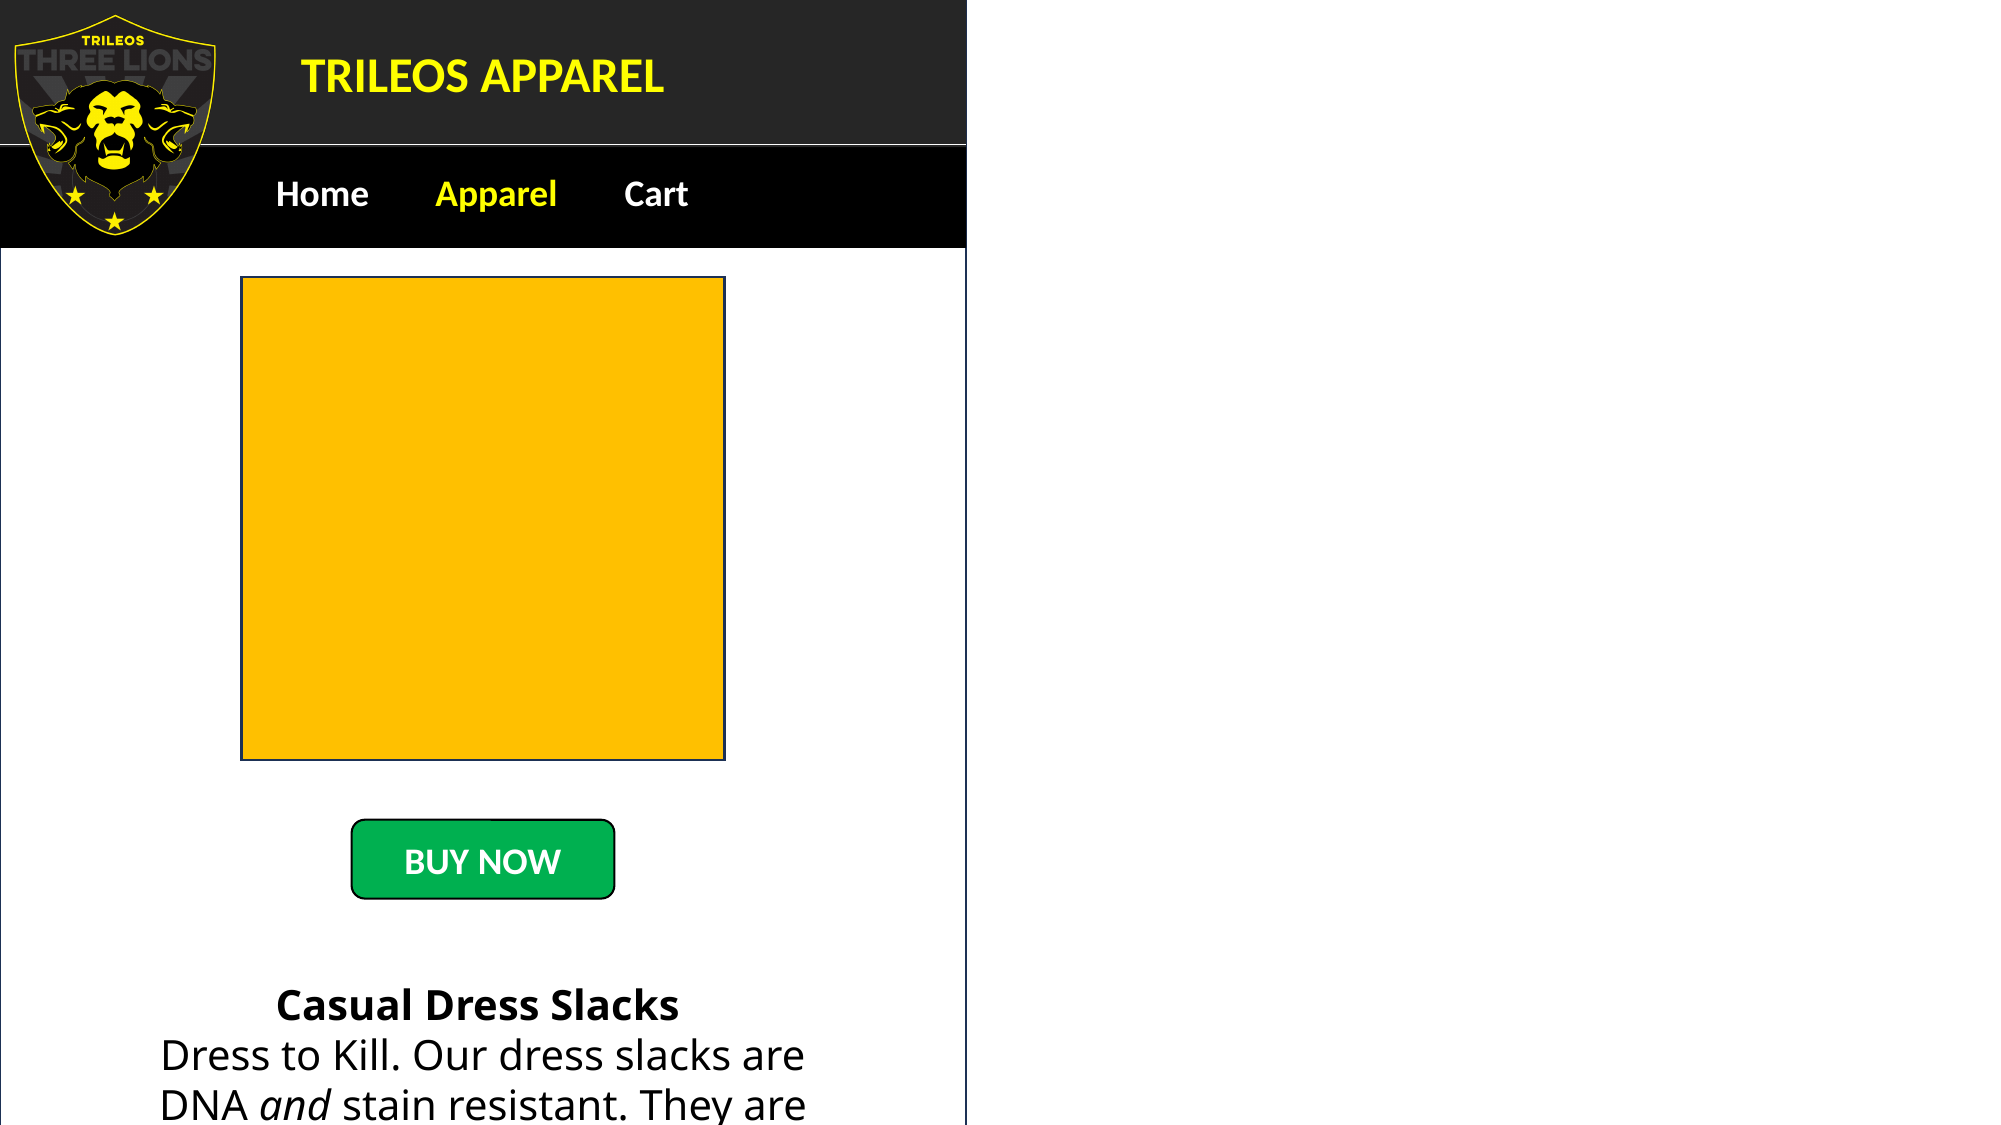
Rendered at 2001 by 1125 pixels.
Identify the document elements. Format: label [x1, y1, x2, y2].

text_box [0, 0, 967, 1125]
